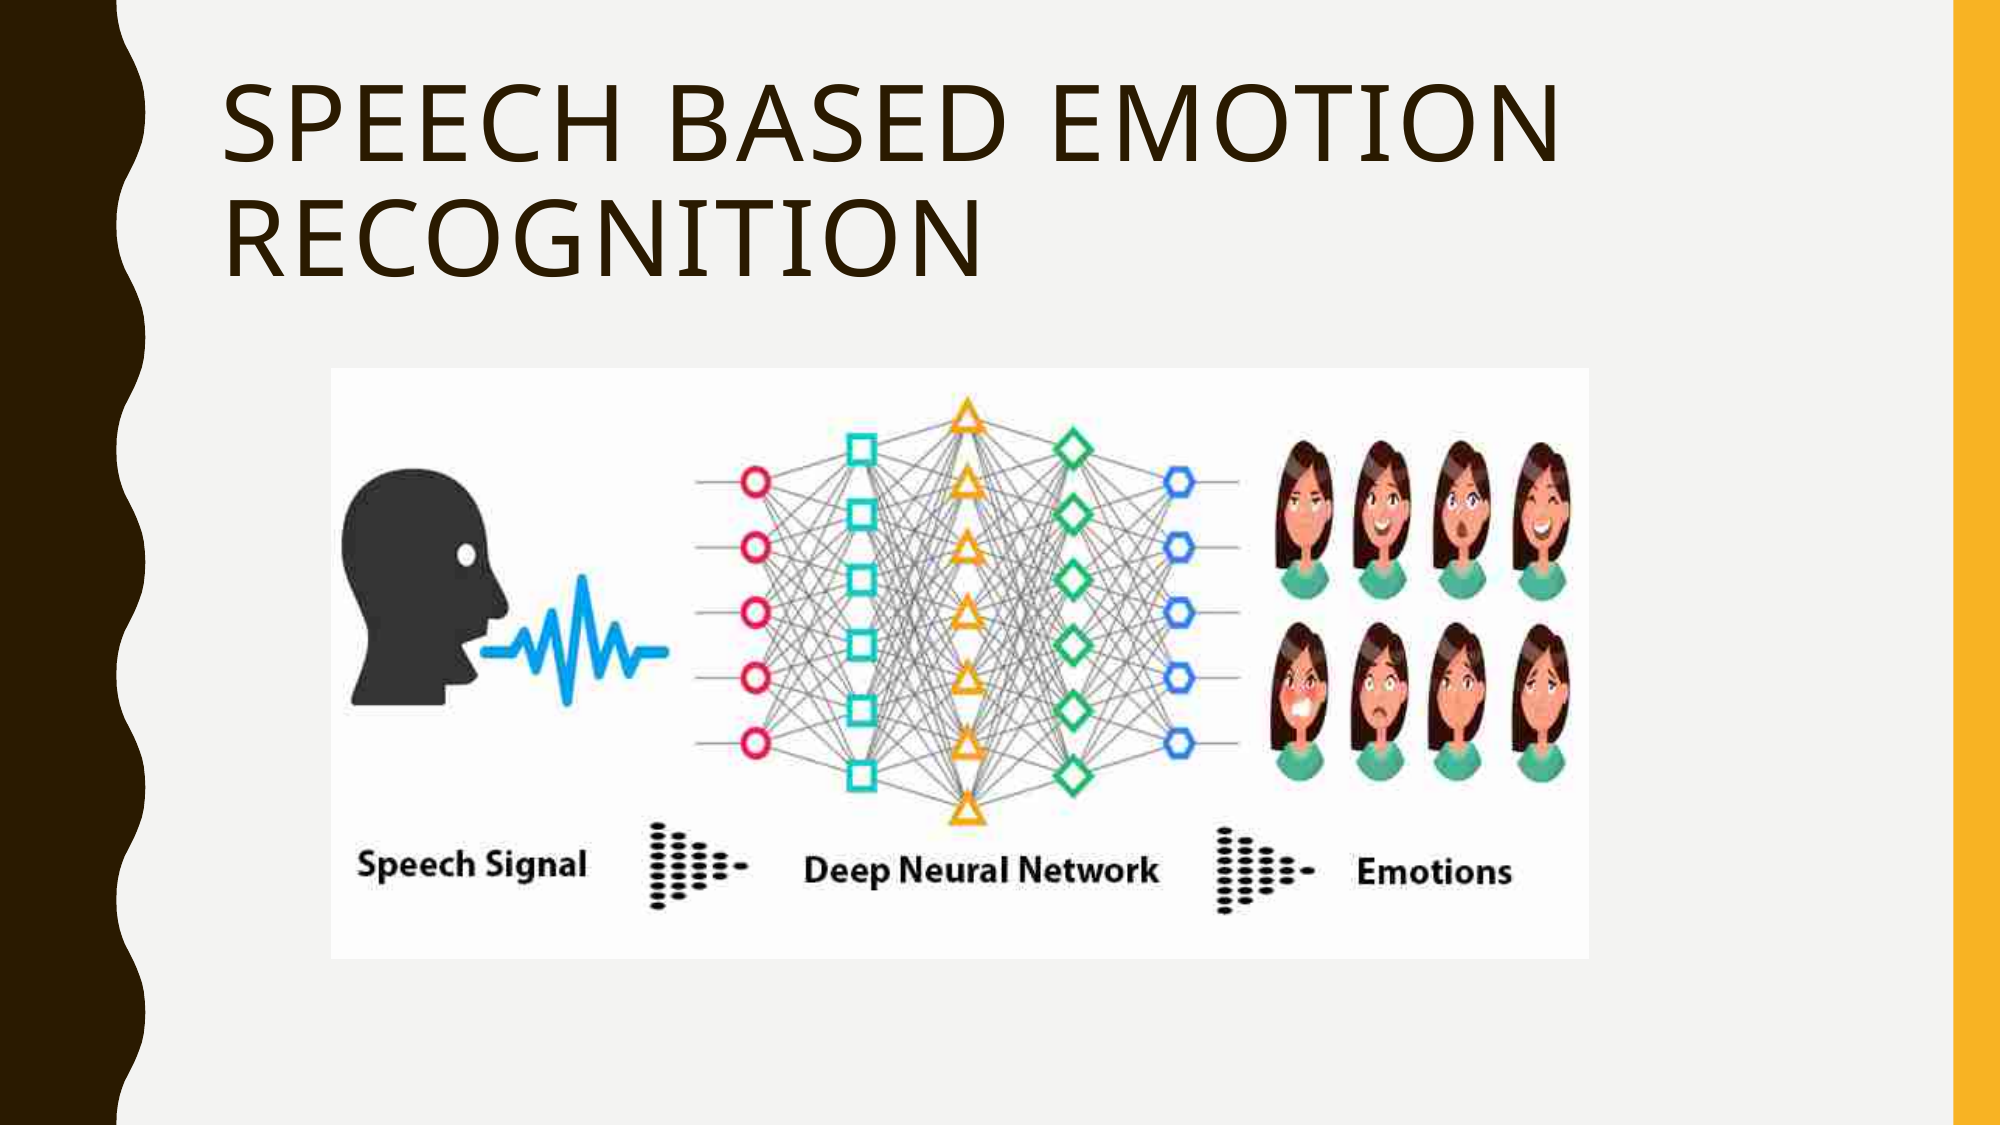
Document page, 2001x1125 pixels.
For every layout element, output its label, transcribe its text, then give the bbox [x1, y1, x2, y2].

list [331, 368, 1589, 959]
title Speech based emotion recognition [205, 62, 1979, 308]
